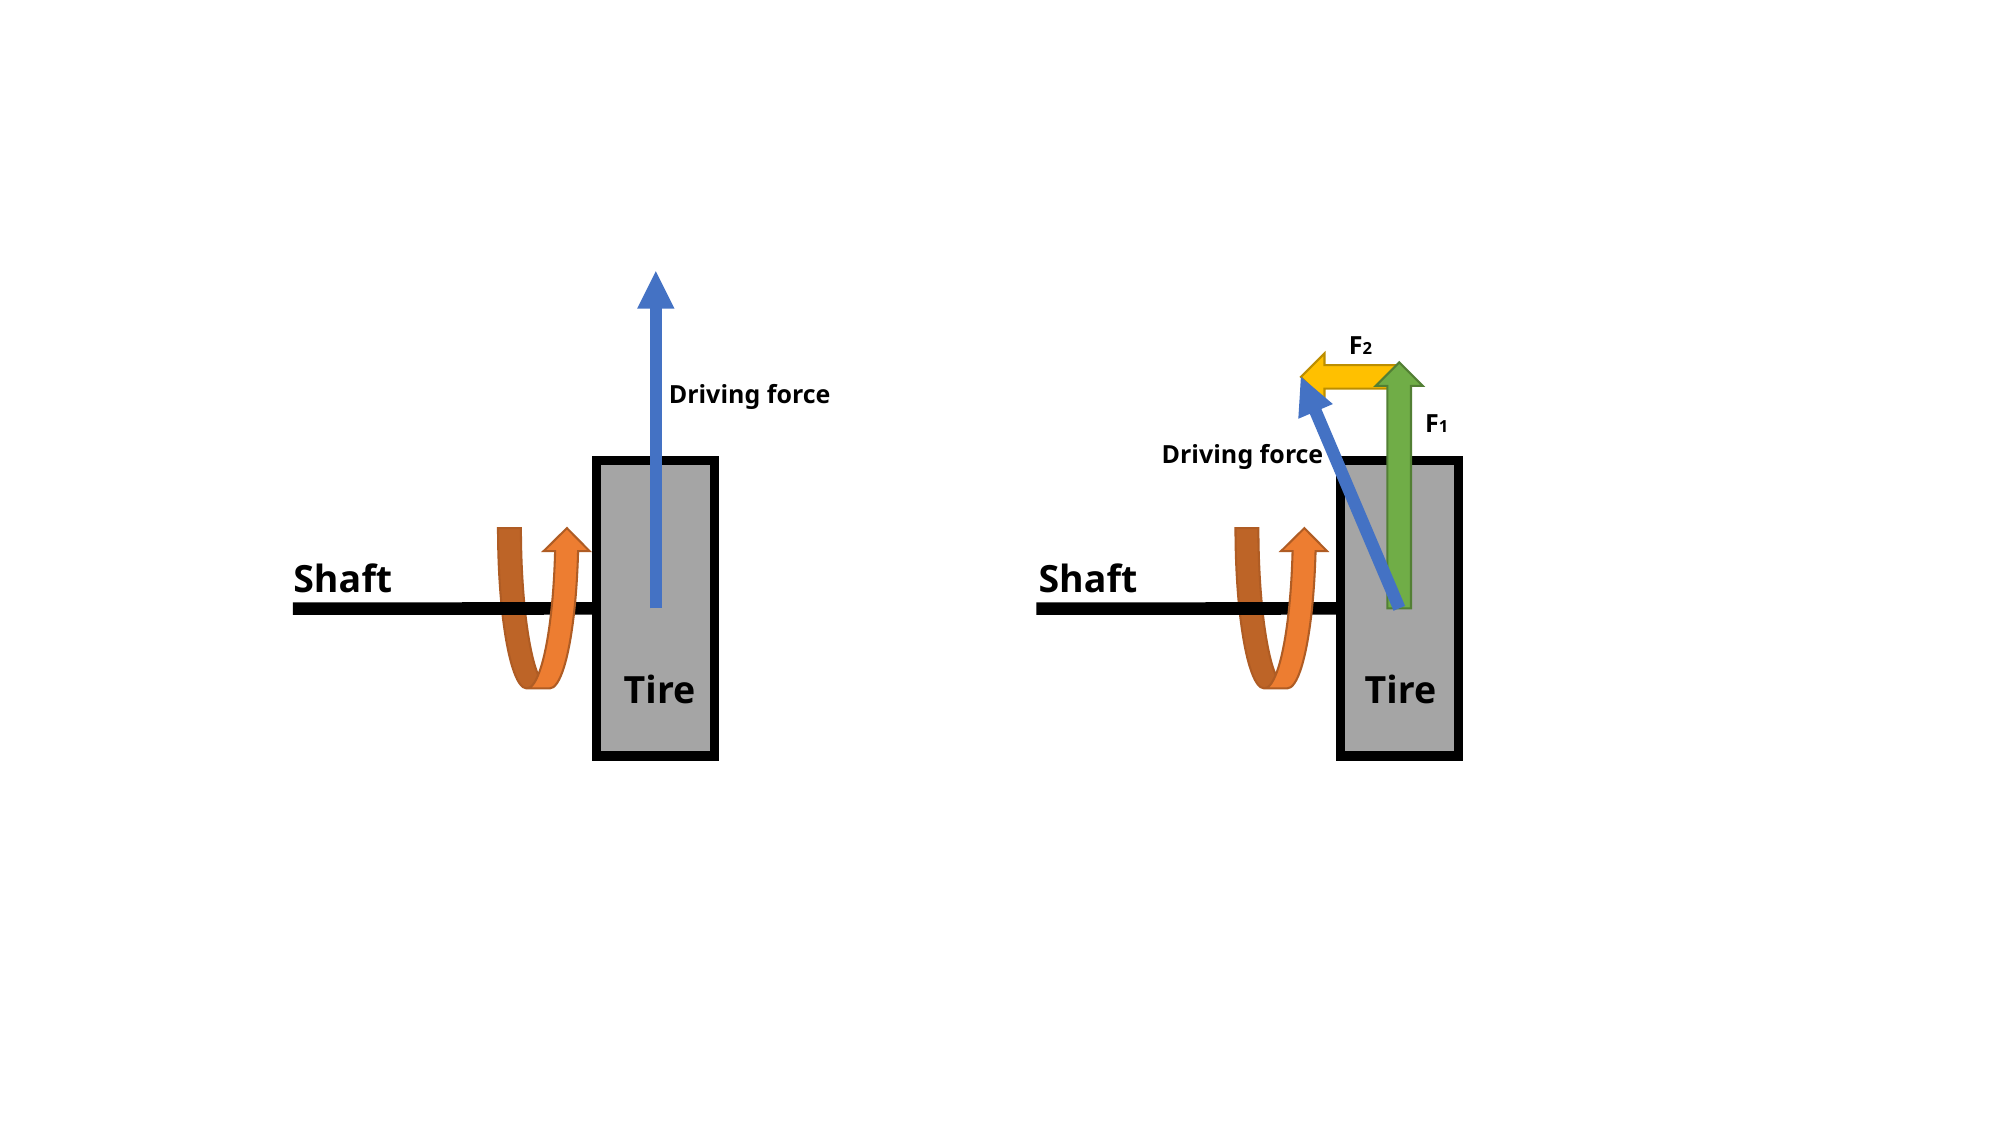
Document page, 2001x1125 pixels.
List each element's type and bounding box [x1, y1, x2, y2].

text_box [1023, 322, 1466, 756]
text_box [278, 271, 844, 756]
